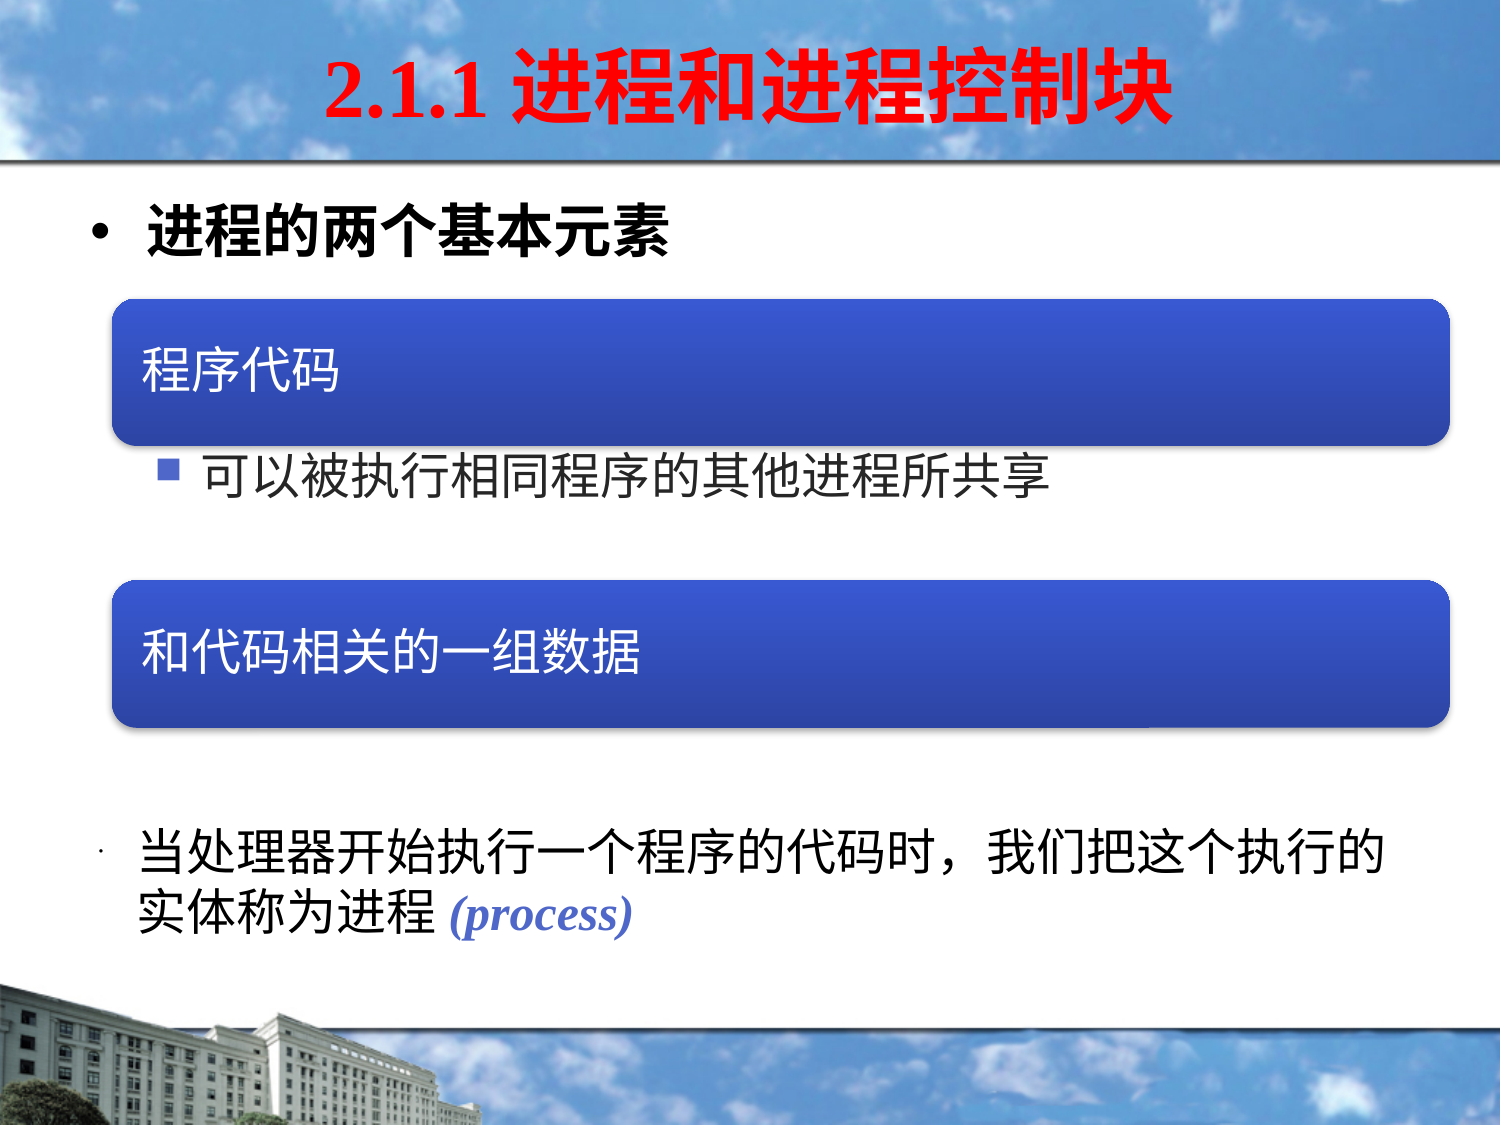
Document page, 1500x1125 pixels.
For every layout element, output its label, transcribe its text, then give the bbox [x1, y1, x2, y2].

picture [0, 0, 1500, 1125]
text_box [111, 294, 1450, 729]
list 进程的两个基本元素 当处理器开始执行一个程序的代码时，我们把这个执行的实体称为进程(process) [75, 195, 1425, 1035]
title 2.1.1进程和进程控制块 [75, 7, 1425, 161]
